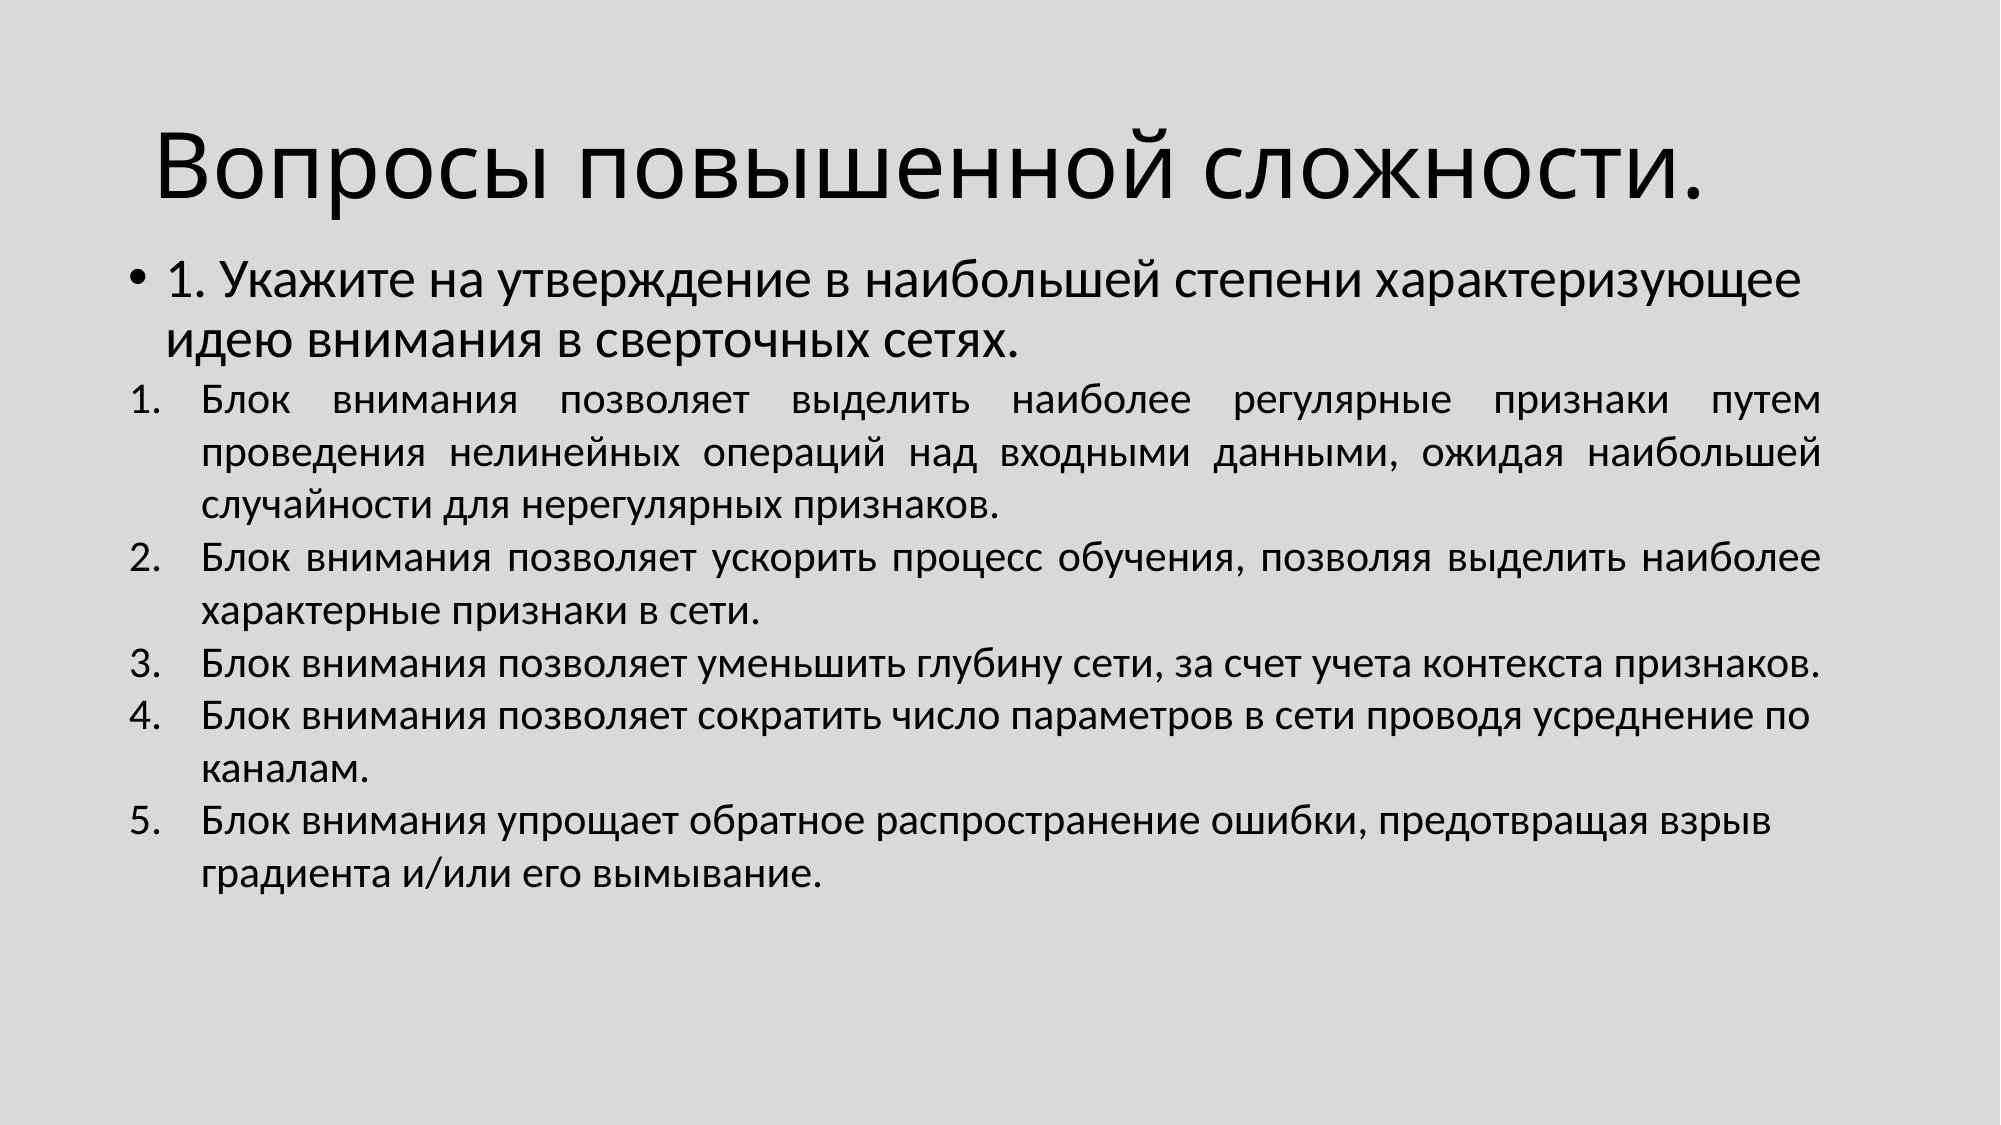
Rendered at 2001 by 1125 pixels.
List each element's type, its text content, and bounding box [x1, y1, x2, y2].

title Вопросы повышенной сложности. [137, 59, 1863, 278]
list 1. Укажите на утверждение в наибольшей степени характеризующее идею внимания в сверточных сетях. Блок внимания позволяет выделить наиболее регулярные признаки путем проведения нелинейных операций над входными данными, ожидая наибольшей случайности для нерегулярных признаков. Блок внимания позволяет ускорить процесс обучения, позволяя выделить наиболее характерные признаки в сети. Блок внимания позволяет уменьшить глубину сети, за счет учета контекста признаков. Блок внимания позволяет сократить число параметров в сети проводя усреднение по каналам. Блок внимания упрощает обратное распространение ошибки, предотвращая взрыв градиента и/или его вымывание. [114, 241, 1839, 956]
